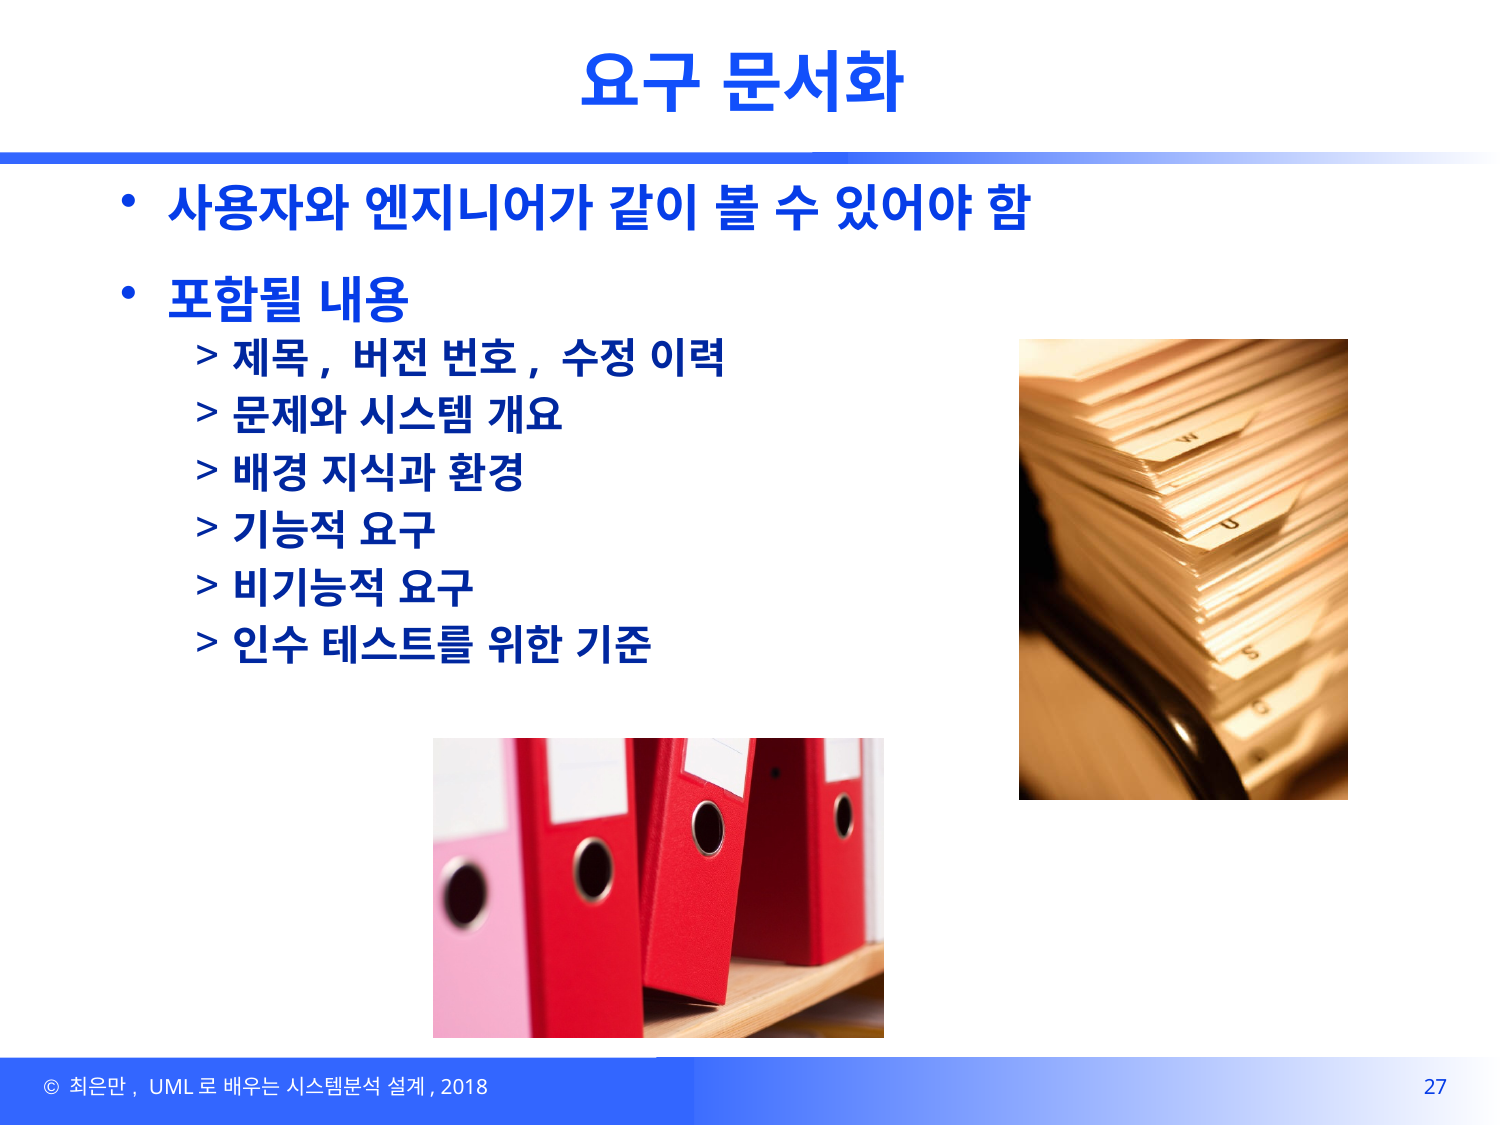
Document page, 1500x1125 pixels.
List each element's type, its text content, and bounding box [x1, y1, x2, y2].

picture [1019, 339, 1348, 800]
text_box [0, 0, 1500, 75]
list 사용자와 엔지니어가 같이 볼 수 있어야 함 포함될 내용 제목, 버전 번호, 수정 이력 문제와 시스템 개요 배경 지식과 환경 기능적 요구 비기능적 요구 인수 테스트를 위한 기준 [105, 175, 1388, 1050]
picture [433, 737, 885, 1038]
title 요구 문서화 [105, 75, 1381, 136]
